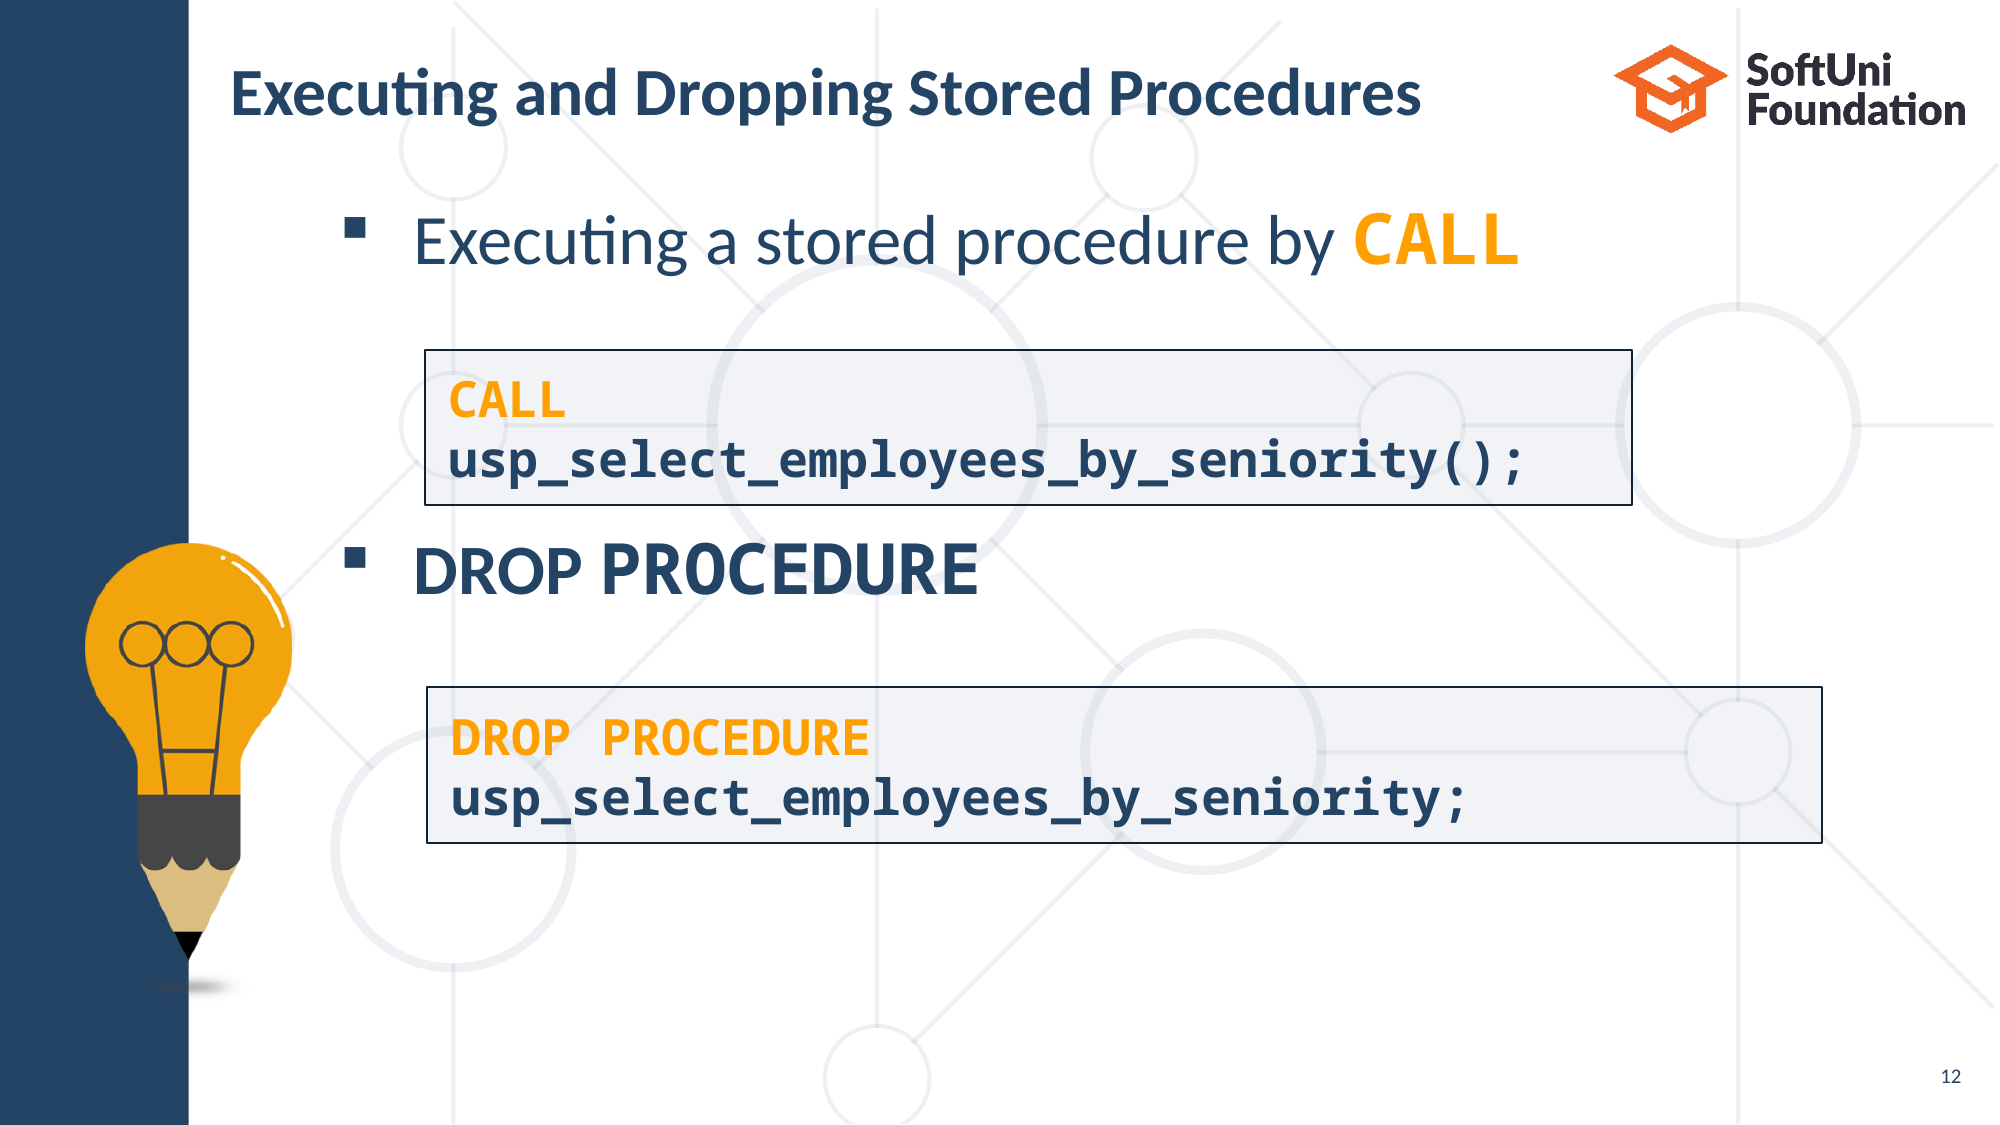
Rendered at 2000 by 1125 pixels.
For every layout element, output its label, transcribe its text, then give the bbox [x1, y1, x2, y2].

text_box DROP PROCEDURE usp_select_employees_by_seniority; [427, 687, 1823, 843]
list Executing a stored procedure by CALL DROP PROCEDURE [321, 183, 1968, 1050]
text_box CALL usp_select_employees_by_seniority(); [424, 349, 1632, 506]
picture [1613, 44, 1965, 133]
title Executing and Dropping Stored Procedures [212, 16, 1591, 162]
picture [85, 543, 292, 1003]
slide_number 12 [1896, 1049, 1968, 1101]
